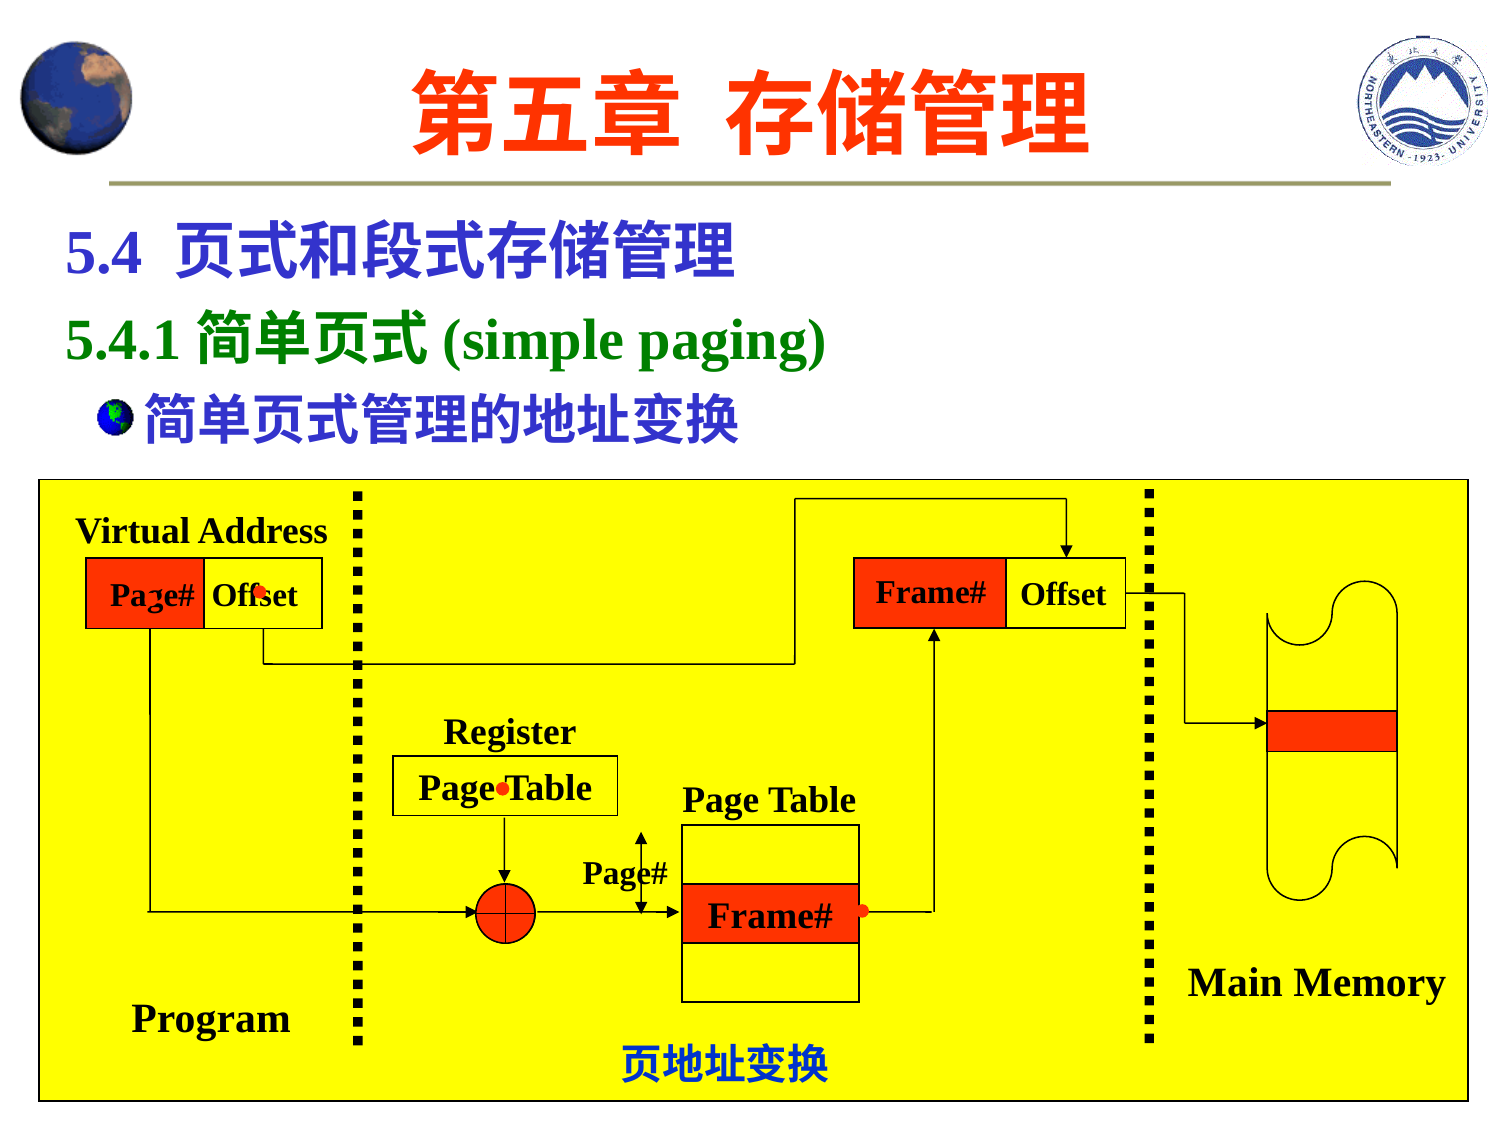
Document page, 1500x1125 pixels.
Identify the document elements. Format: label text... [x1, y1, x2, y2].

text_box [1060, 498, 1073, 558]
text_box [392, 699, 618, 816]
text_box [856, 904, 869, 917]
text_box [85, 557, 323, 629]
picture [1352, 33, 1490, 171]
text_box Offset [1005, 564, 1136, 620]
text_box Frame# [681, 883, 859, 943]
text_box [358, 905, 475, 919]
text_box Frame# [860, 562, 1015, 618]
text_box Program [116, 983, 318, 1048]
text_box 页地址变换 [605, 1030, 854, 1095]
text_box [38, 479, 1469, 1101]
picture [96, 398, 135, 437]
text_box [1184, 716, 1268, 730]
text_box Virtual Address [60, 498, 356, 559]
text_box [1267, 711, 1398, 752]
text_box [681, 828, 859, 883]
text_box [567, 831, 687, 915]
text_box [853, 557, 1126, 628]
list 5.4 页式和段式存储管理 5.4.1简单页式(simple paging) 简单页式管理的地址变换 [50, 200, 1438, 463]
text_box [1267, 581, 1398, 711]
text_box [927, 628, 941, 912]
text_box Page Table [667, 767, 892, 828]
text_box 第五章 存储管理 [112, 42, 1388, 180]
text_box [1267, 752, 1398, 901]
text_box [498, 823, 511, 883]
picture [109, 175, 1391, 191]
picture [0, 37, 138, 161]
text_box Main Memory [1172, 947, 1469, 1013]
text_box [681, 943, 859, 1002]
text_box [475, 884, 535, 944]
